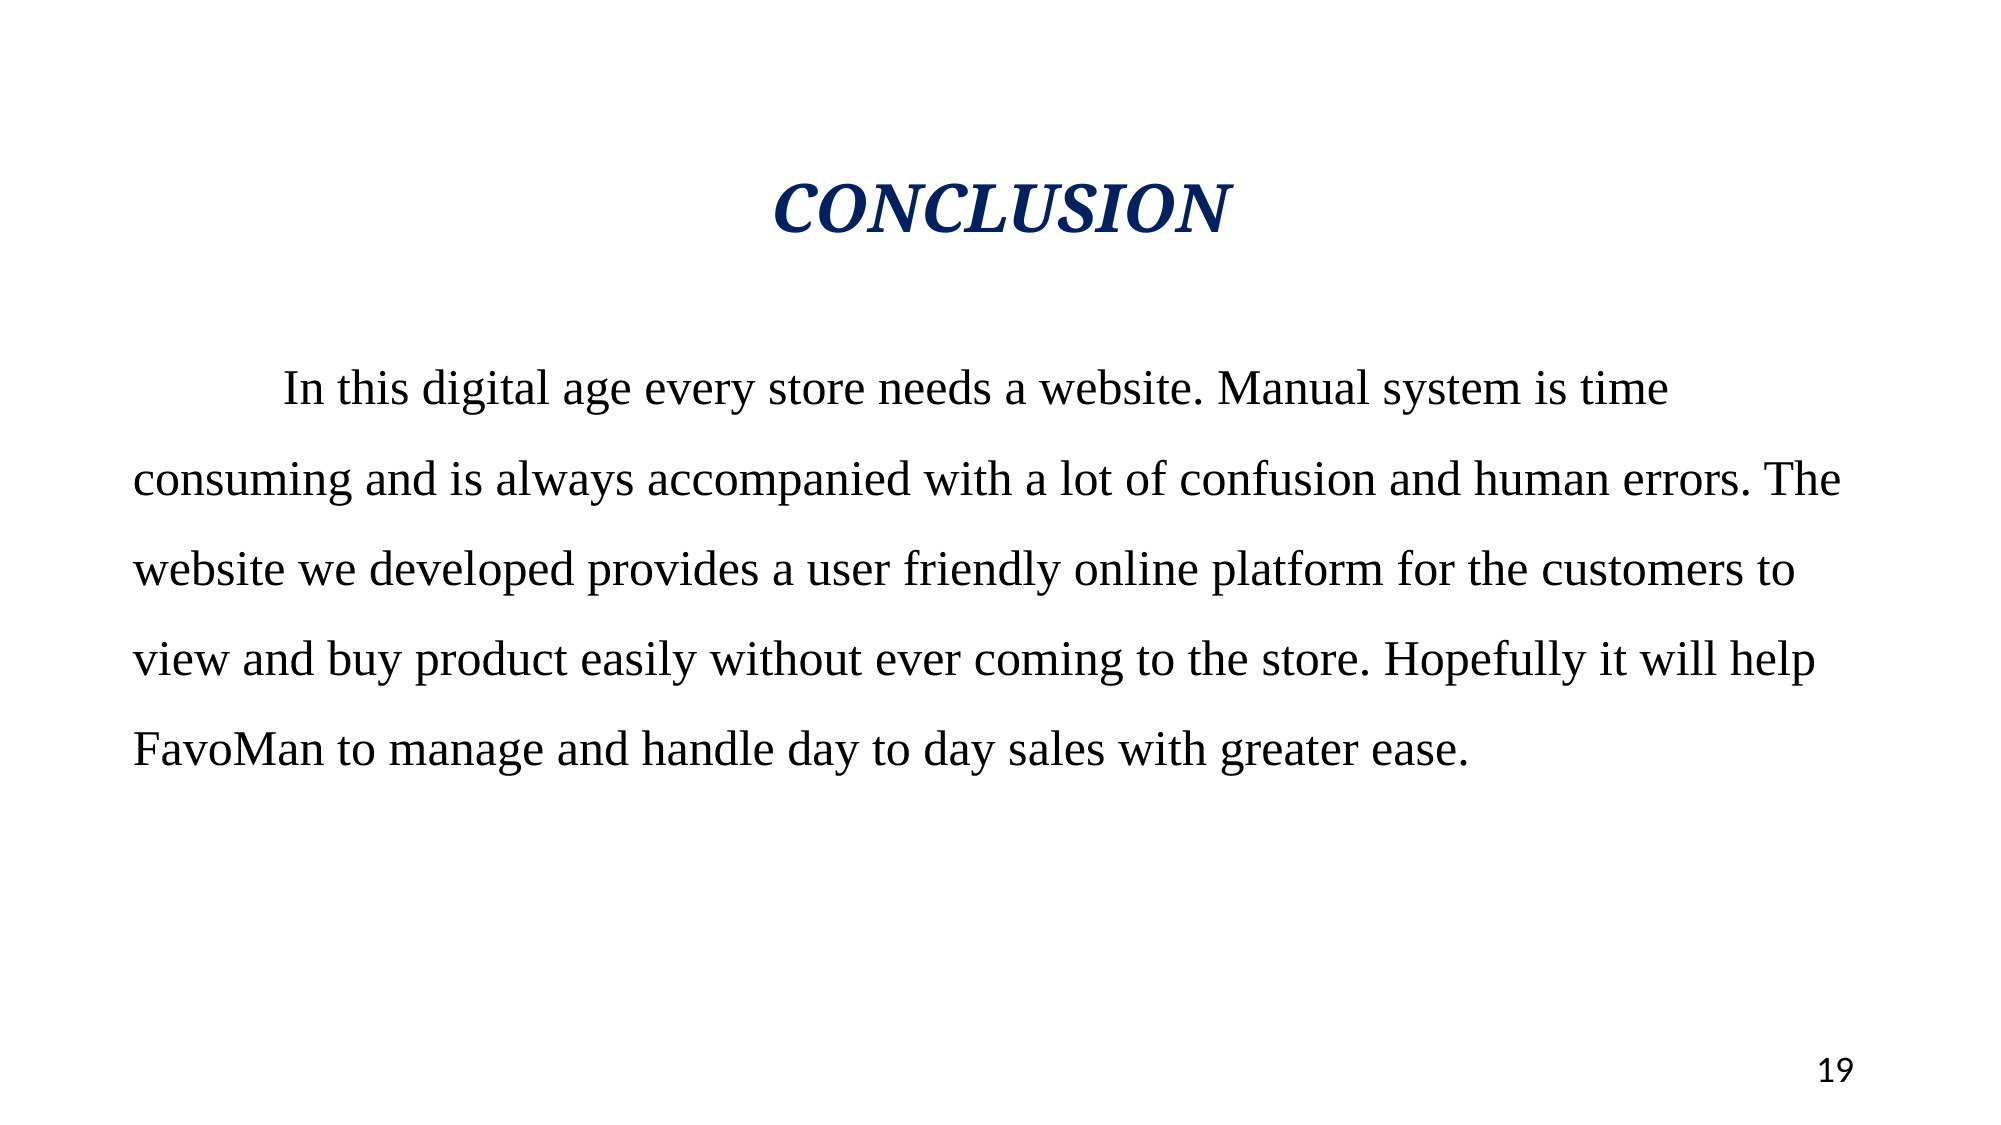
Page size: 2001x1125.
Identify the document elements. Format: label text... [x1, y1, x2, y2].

text_box In this digital age every store needs a website. Manual system is time consuming and is always accompanied with a lot of confusion and human errors. The website we developed provides a user friendly online platform for the customers to view and buy product easily without ever coming to the store. Hopefully it will help FavoMan to manage and handle day to day sales with greater ease. [118, 317, 1899, 843]
text_box 19 [1801, 1037, 1960, 1098]
text_box CONCLUSION [496, 158, 1504, 254]
